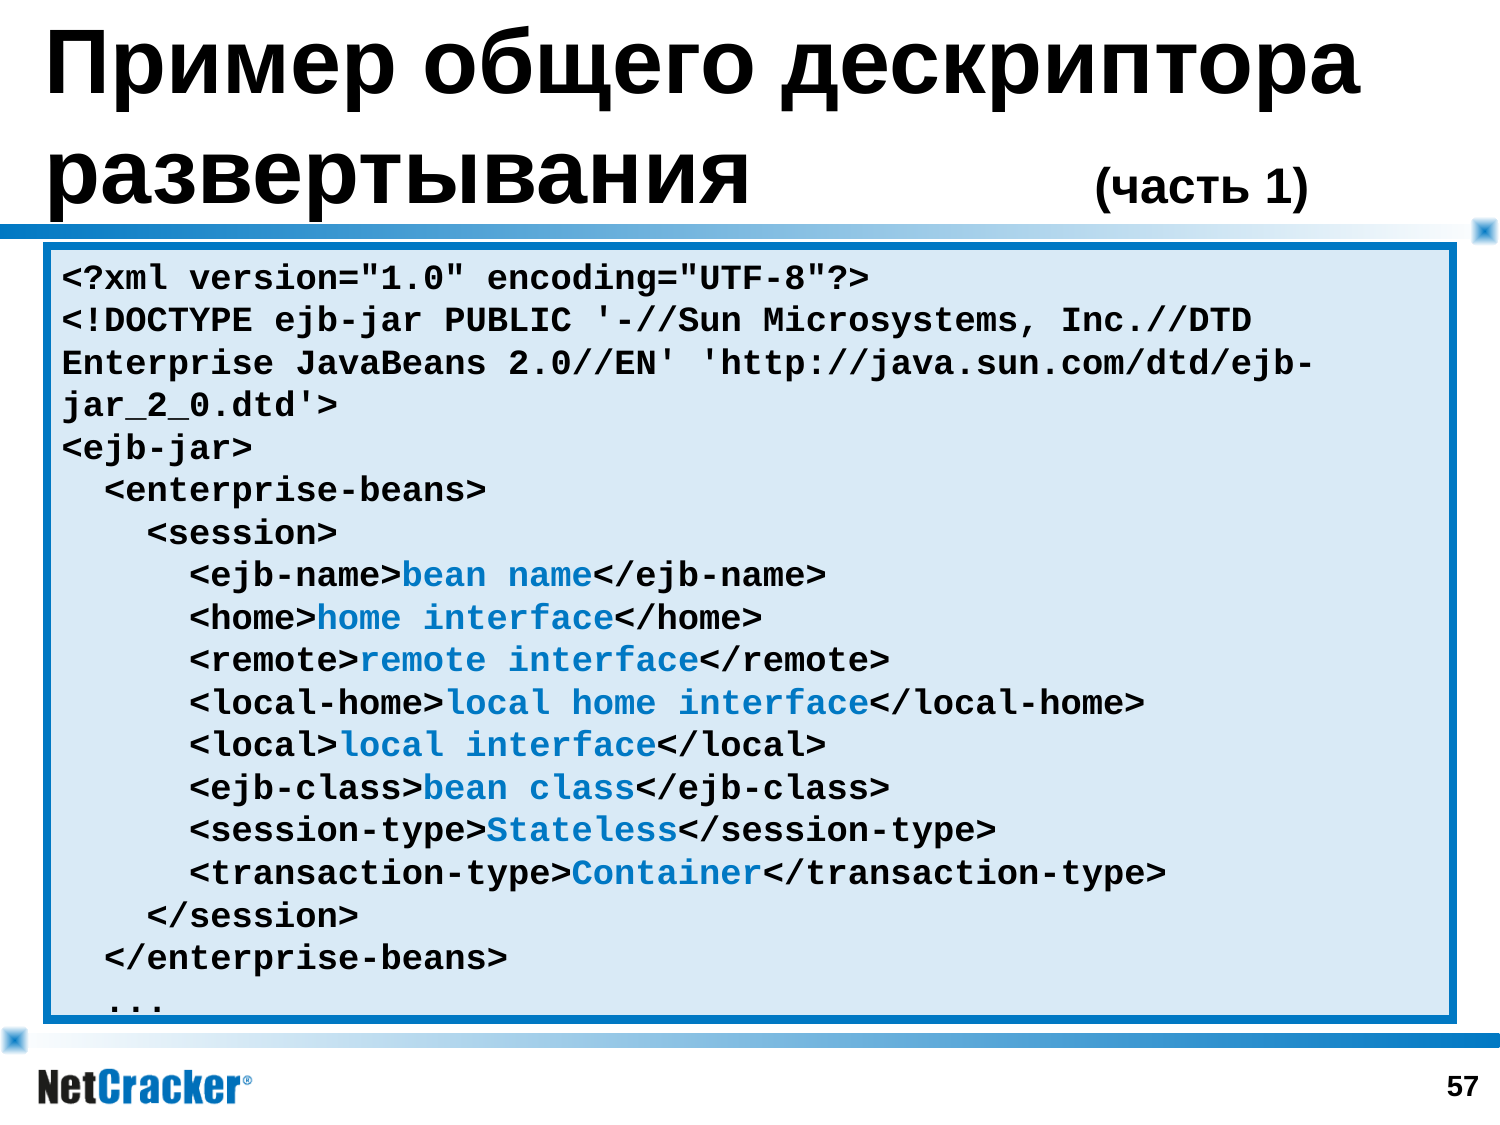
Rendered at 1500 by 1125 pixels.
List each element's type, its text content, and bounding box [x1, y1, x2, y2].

picture [34, 1063, 256, 1118]
slide_number 56 [1143, 1034, 1495, 1111]
text_box <?xml version="1.0" encoding="UTF-8"?> <!DOCTYPE ejb-jar PUBLIC '-//Sun Microsystems, Inc.//DTD Enterprise JavaBeans 2.0//EN' 'http://java.sun.com/dtd/ejb-jar_2_0.dtd'> <ejb-jar> <enterprise-beans> <session> <ejb-name>bean name</ejb-name> <home>home interface</home> <remote>remote interface</remote> <local-home>local home interface</local-home> <local>local interface</local> <ejb-class>bean class</ejb-class> <session-type>Stateless</session-type> <transaction-type>Container</transaction-type> </session> </enterprise-beans> ... [46, 246, 1454, 1020]
title Пример общего дескриптора развертывания (часть 1) [29, 0, 1470, 225]
